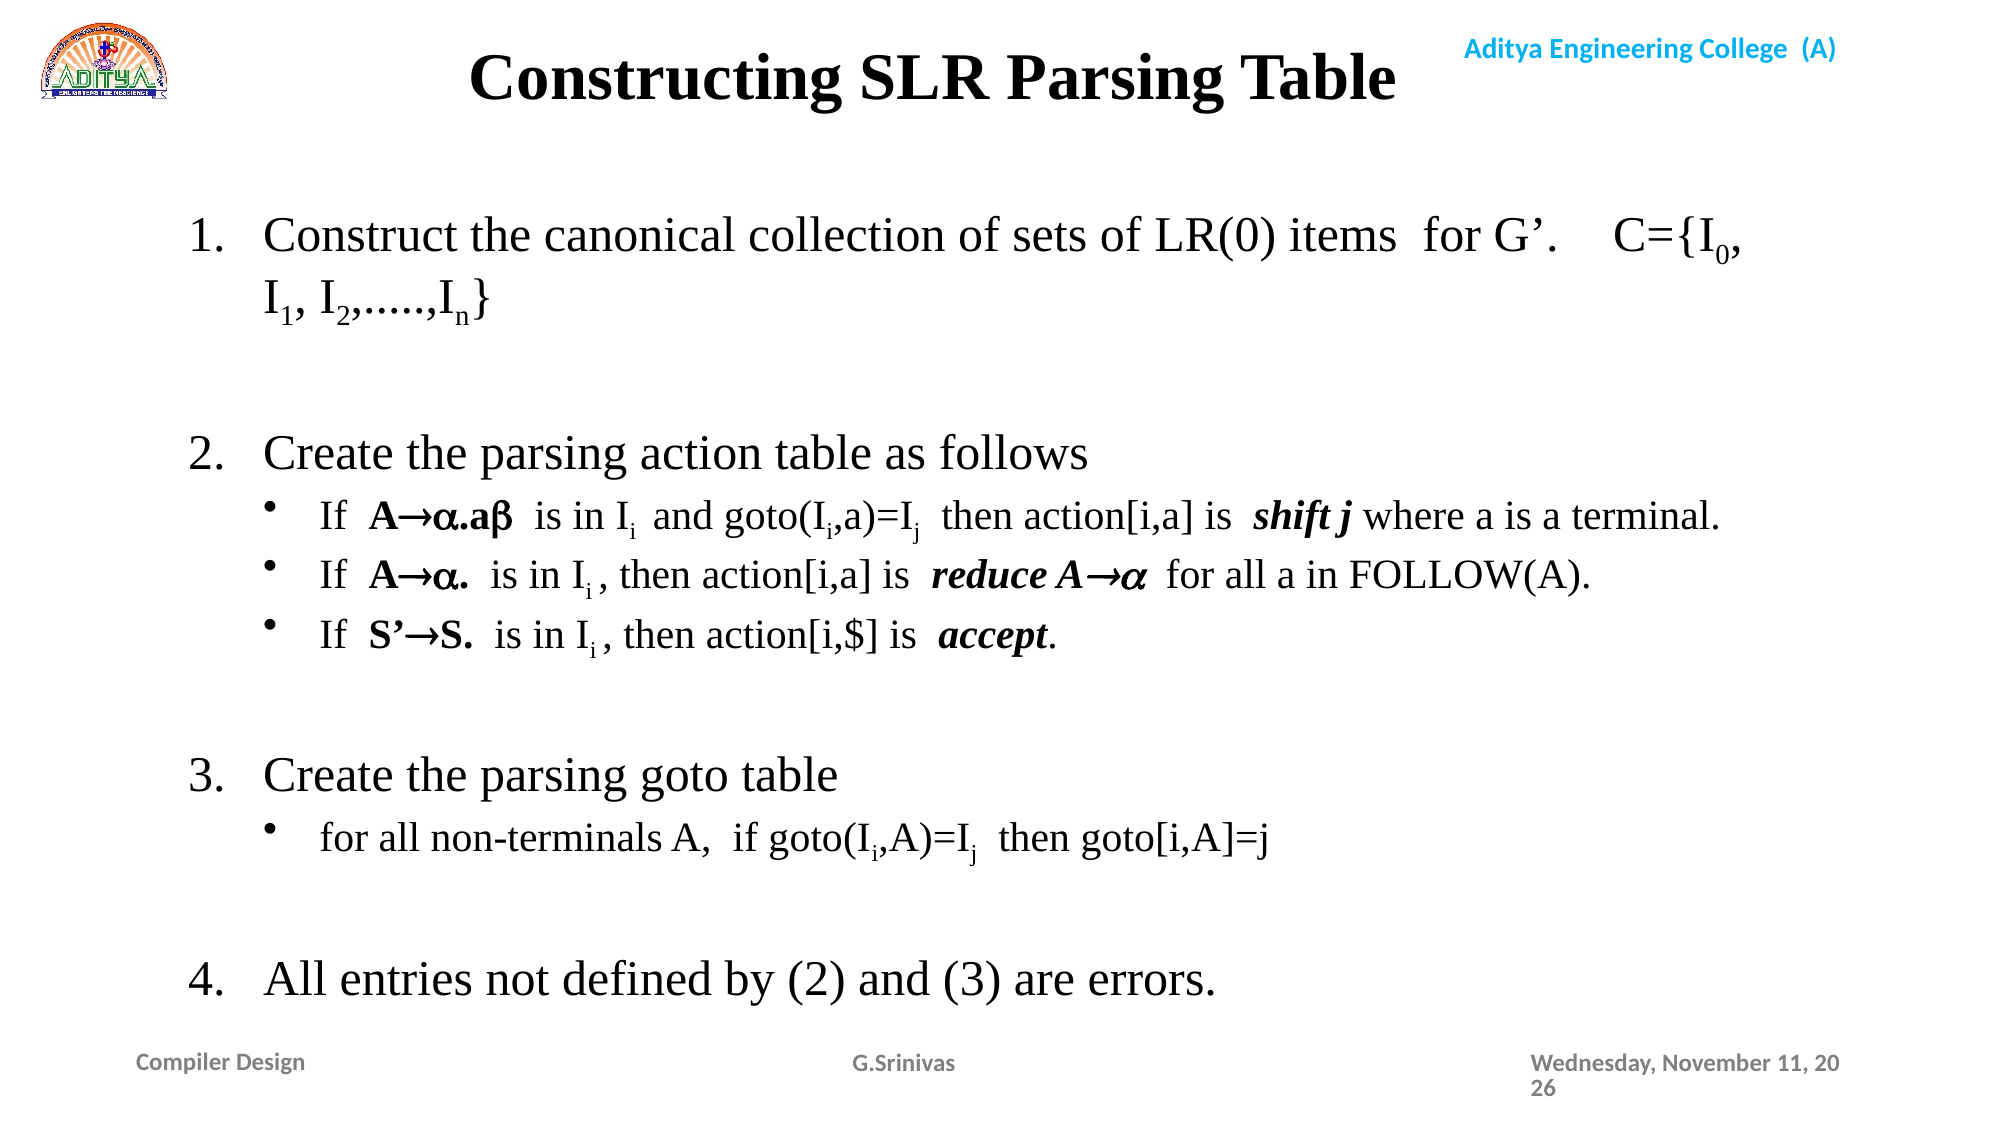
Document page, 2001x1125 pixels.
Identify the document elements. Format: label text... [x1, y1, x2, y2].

footer G.Srinivas [678, 1033, 1129, 1092]
picture [39, 22, 168, 99]
text_box Construct the canonical collection of sets of LR(0) items for G’. C={I0, I1, I2,.....,In} Create the parsing action table as follows If A.a is in Ii and goto(Ii,a)=Ij then action[i,a] is shift j where a is a terminal. If A. is in Ii , then action[i,a] is reduce A for all a in FOLLOW(A). If S’S. is in Ii , then action[i,$] is accept. Create the parsing goto table for all non-terminals A, if goto(Ii,A)=Ij then goto[i,A]=j All entries not defined by (2) and (3) are errors. [173, 195, 1786, 1033]
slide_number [1515, 1031, 1861, 1092]
text_box Constructing SLR Parsing Table [173, 20, 1711, 171]
